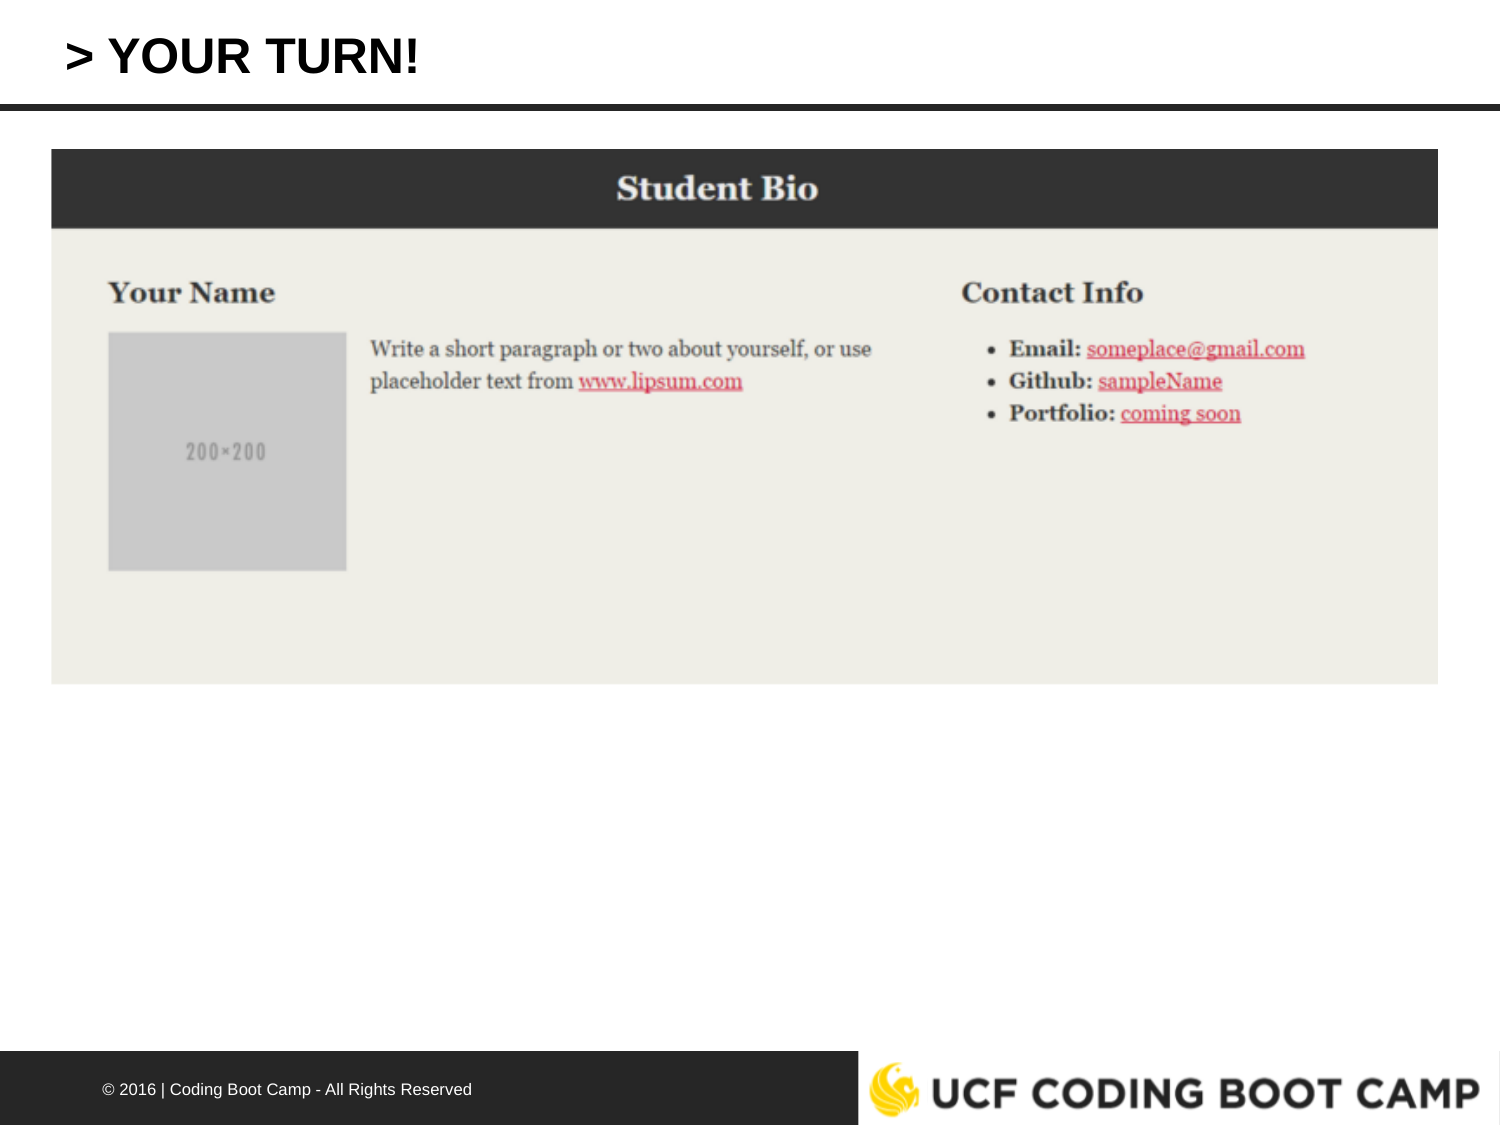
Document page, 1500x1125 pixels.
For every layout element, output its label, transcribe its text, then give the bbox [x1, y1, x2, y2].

picture [49, 149, 1438, 688]
title > YOUR TURN! [50, 0, 948, 108]
picture [858, 1051, 1500, 1125]
